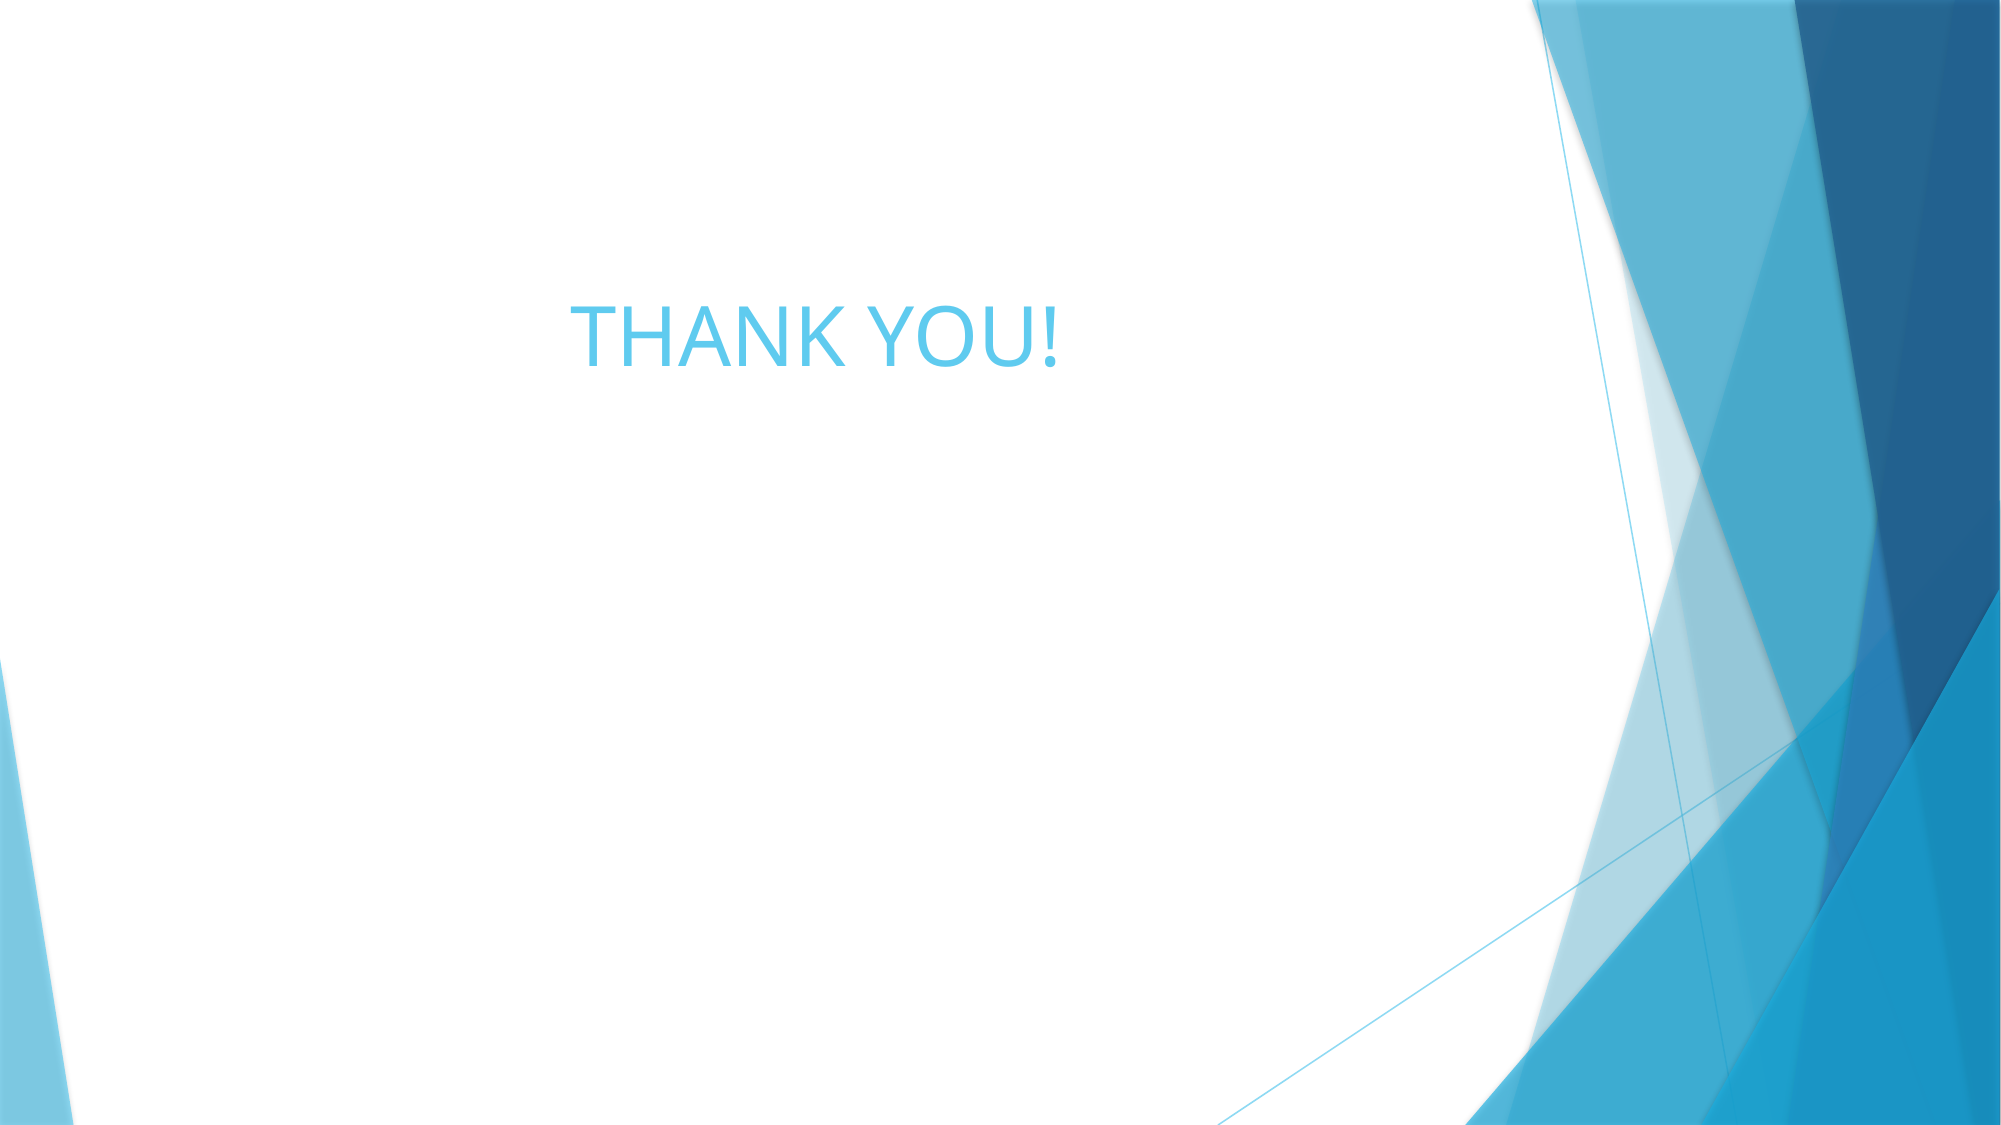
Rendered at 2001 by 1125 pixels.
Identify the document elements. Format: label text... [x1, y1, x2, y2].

title THANK YOU! [111, 275, 1522, 402]
